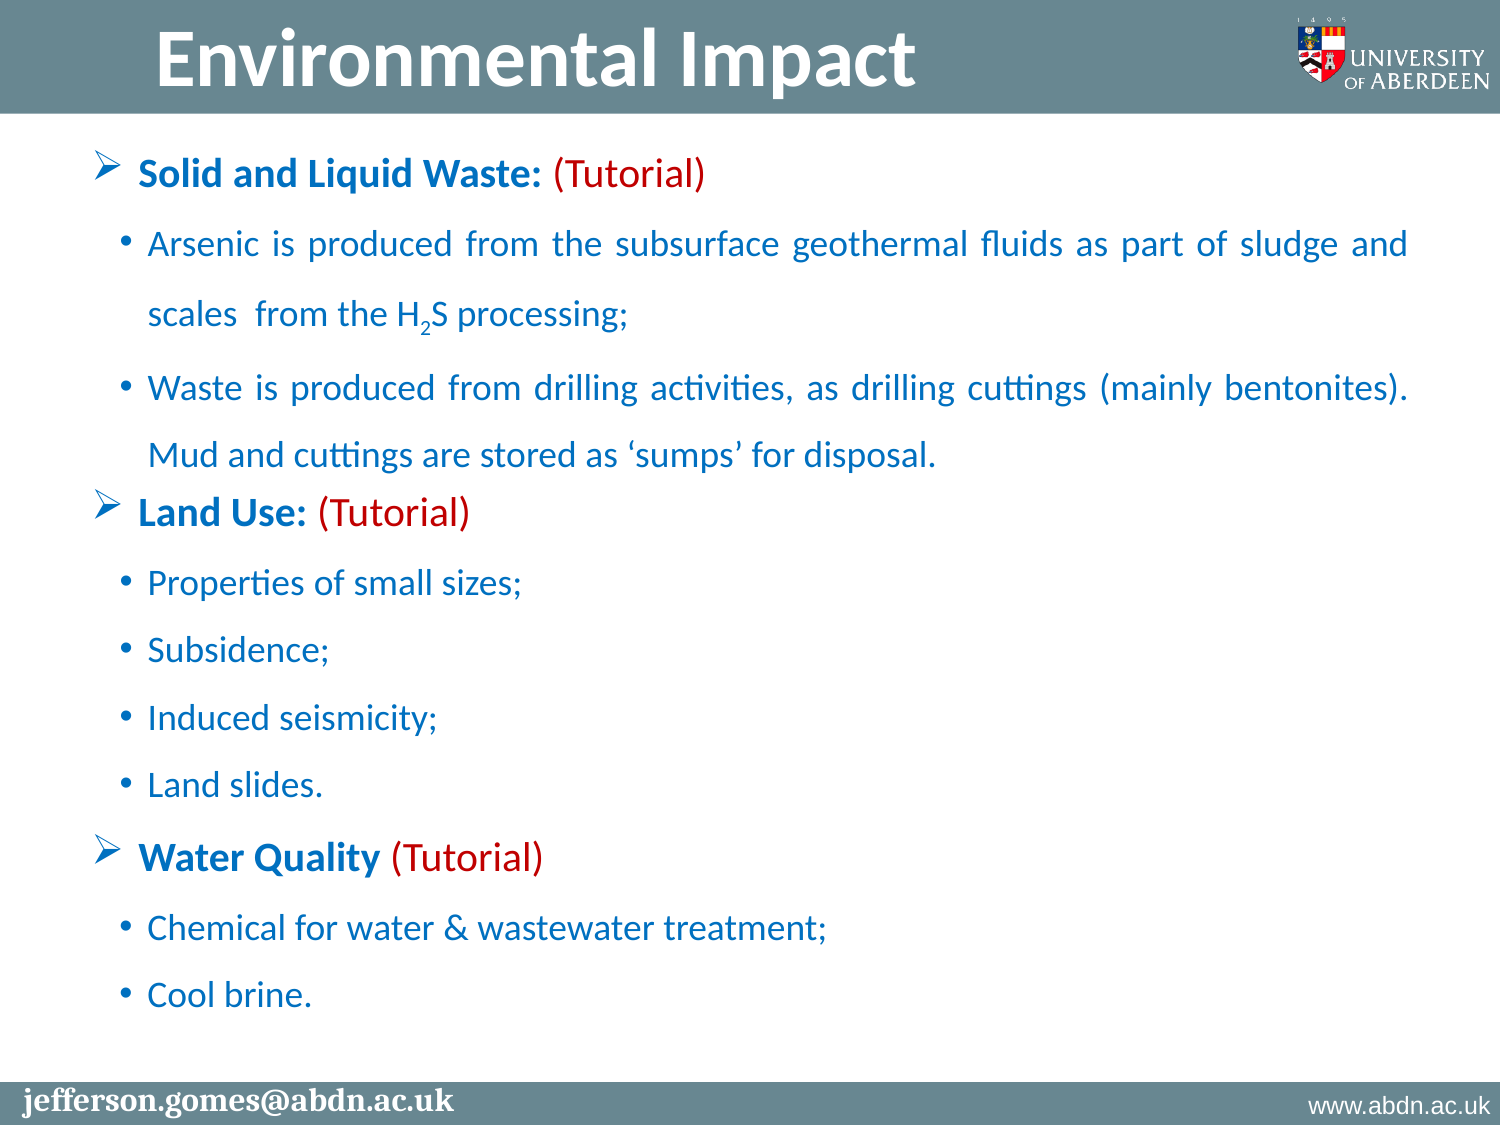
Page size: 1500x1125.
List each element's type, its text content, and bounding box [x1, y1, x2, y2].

text_box Solid and Liquid Waste: (Tutorial) Arsenic is produced from the subsurface geothermal fluids as part of sludge and scales from the H2S processing; Waste is produced from drilling activities, as drilling cuttings (mainly bentonites). Mud and cuttings are stored as ‘sumps’ for disposal. [76, 113, 1424, 452]
text_box Environmental Impact [140, 0, 934, 111]
picture [1287, 7, 1495, 103]
text_box jefferson.gomes@abdn.ac.uk [0, 1074, 479, 1125]
text_box Land Use: (Tutorial) Properties of small sizes; Subsidence; Induced seismicity; Land slides. Water Quality (Tutorial) Chemical for water & wastewater treatment; Cool brine. [76, 452, 1424, 1023]
